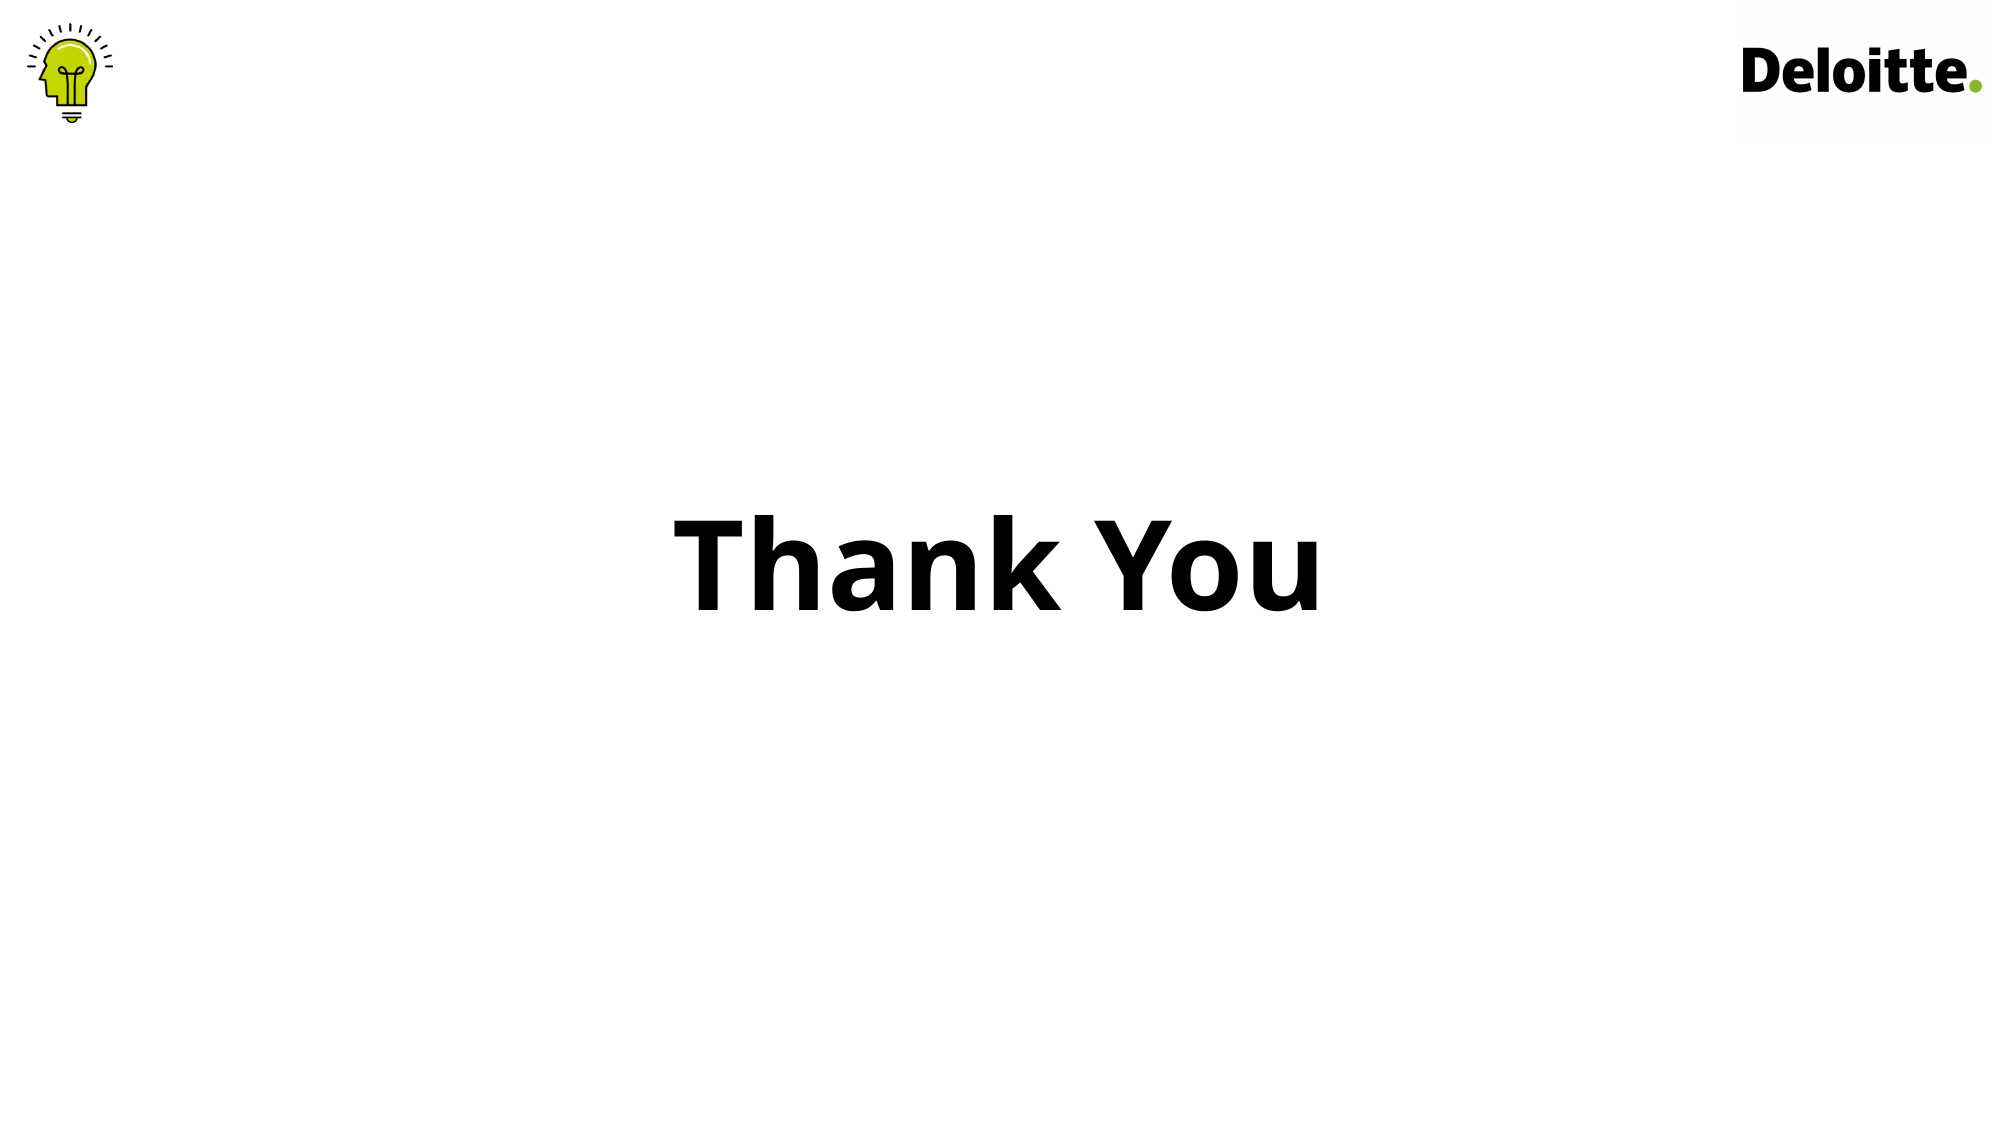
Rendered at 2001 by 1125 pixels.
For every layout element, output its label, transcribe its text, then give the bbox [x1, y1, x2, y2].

text_box Thank You [434, 480, 1566, 645]
picture [1737, 0, 1988, 141]
picture [27, 23, 113, 123]
